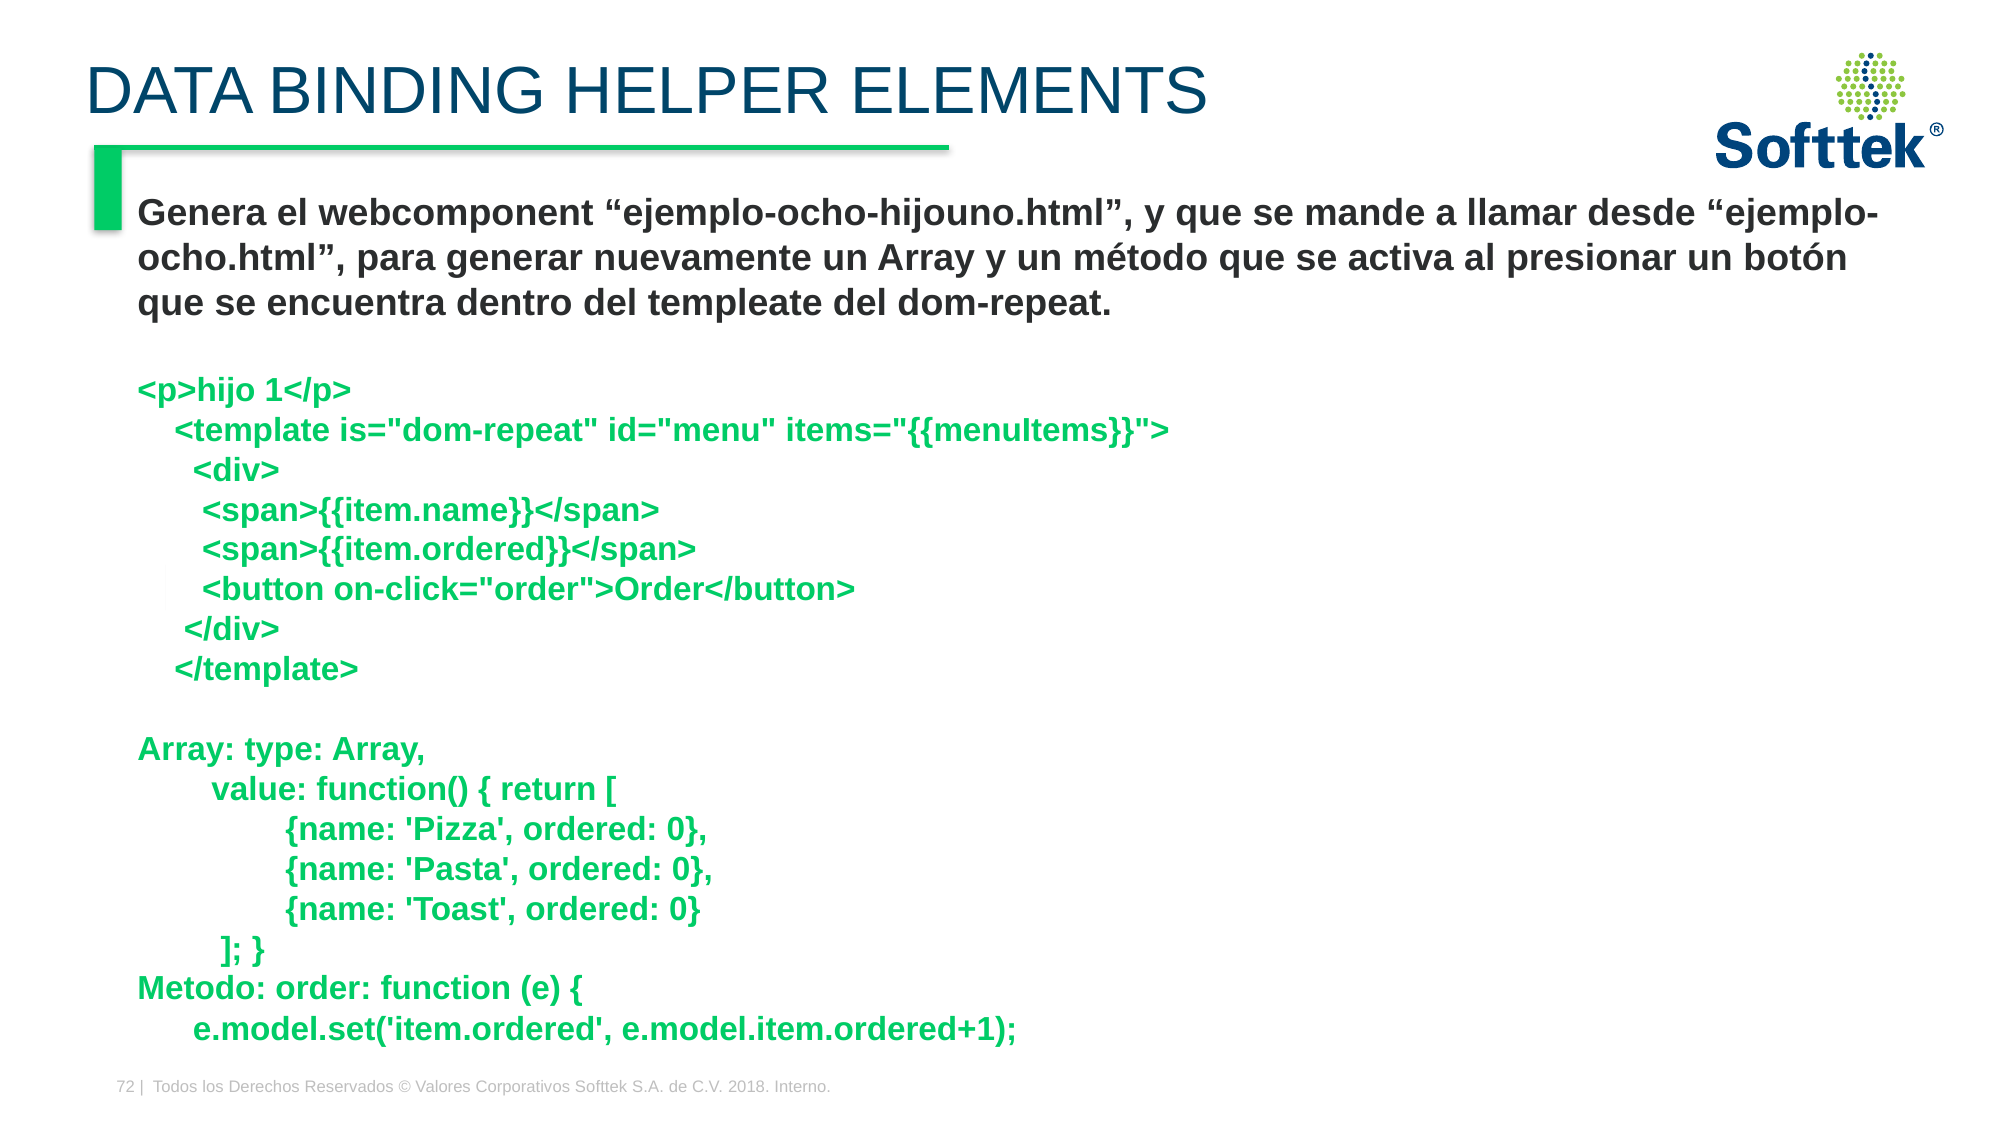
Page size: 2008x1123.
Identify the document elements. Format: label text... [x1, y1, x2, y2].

title DATA BINDING HELPER ELEMENTS [70, 26, 1683, 135]
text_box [94, 147, 950, 231]
text_box Genera el webcomponent “ejemplo-ocho-hijouno.html”, y que se mande a llamar desde “ejemplo-ocho.html”, para generar nuevamente un Array y un método que se activa al presionar un botón que se encuentra dentro del templeate del dom-repeat. <p>hijo 1</p> <template is="dom-repeat" id="menu" items="{{menuItems}}"> <div> <span>{{item.name}}</span> <span>{{item.ordered}}</span> <button on-click="order">Order</button> </div> </template> Array: type: Array, value: function() { return [ {name: 'Pizza', ordered: 0}, {name: 'Pasta', ordered: 0}, {name: 'Toast', ordered: 0} ]; } Metodo: order: function (e) { e.model.set('item.ordered', e.model.item.ordered+1); [122, 180, 1915, 1054]
